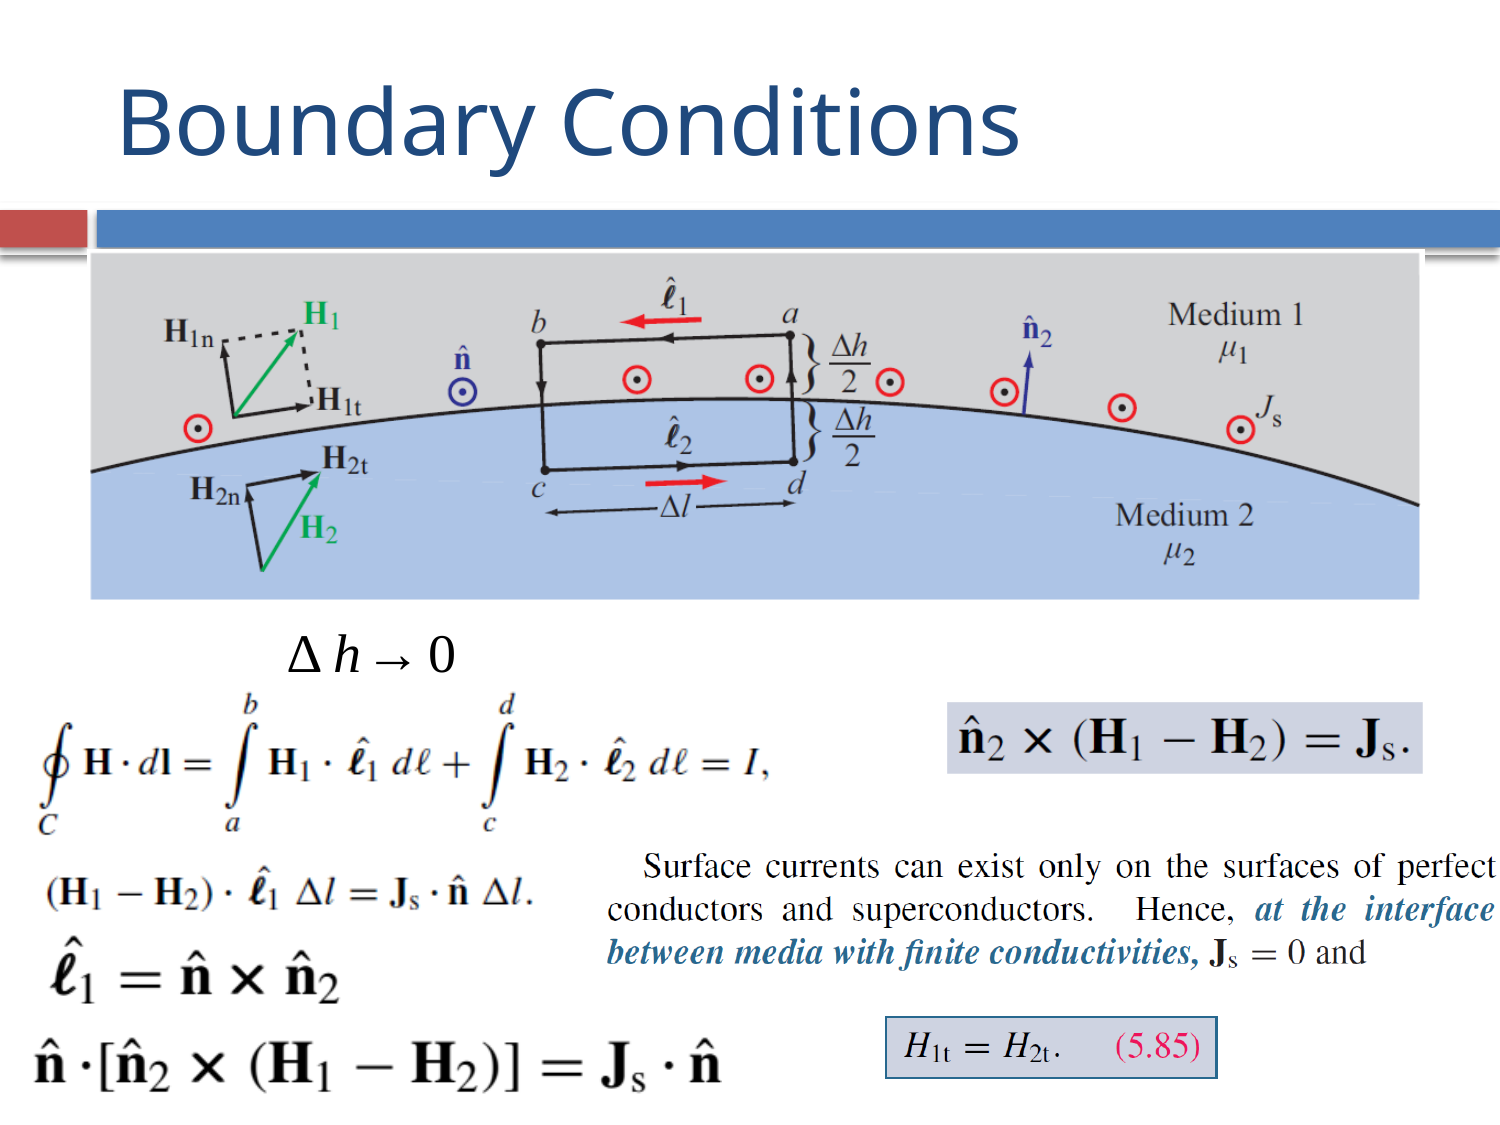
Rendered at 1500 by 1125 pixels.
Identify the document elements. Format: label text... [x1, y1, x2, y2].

picture [945, 699, 1426, 776]
picture [34, 925, 342, 1008]
title Boundary Conditions [100, 37, 1438, 200]
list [87, 249, 1426, 605]
picture [27, 685, 776, 841]
picture [23, 843, 1500, 1100]
picture [35, 855, 539, 917]
